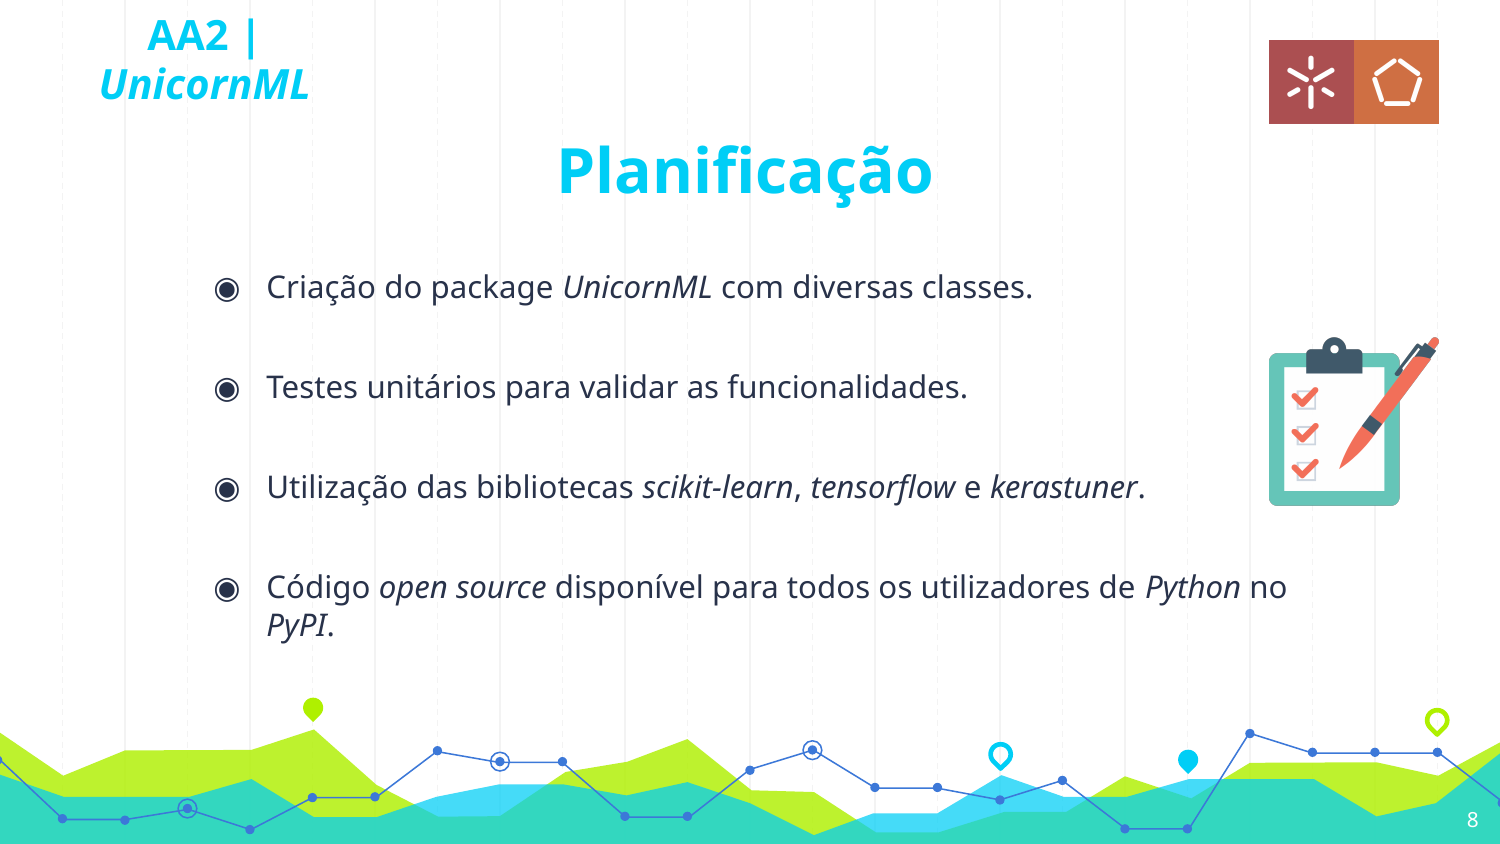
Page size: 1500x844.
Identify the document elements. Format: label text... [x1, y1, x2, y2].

slide_number 8 [1403, 791, 1494, 844]
picture [1269, 39, 1439, 124]
title AA2 | UnicornML [46, 46, 363, 124]
picture [1269, 337, 1439, 507]
title Planificação [171, 103, 1320, 222]
list Criação do package UnicornML com diversas classes. Testes unitários para validar as funcionalidades. Utilização das bibliotecas scikit-learn, tensorflow e kerastuner. Código open source disponível para todos os utilizadores de Python no PyPI. [176, 252, 1325, 689]
